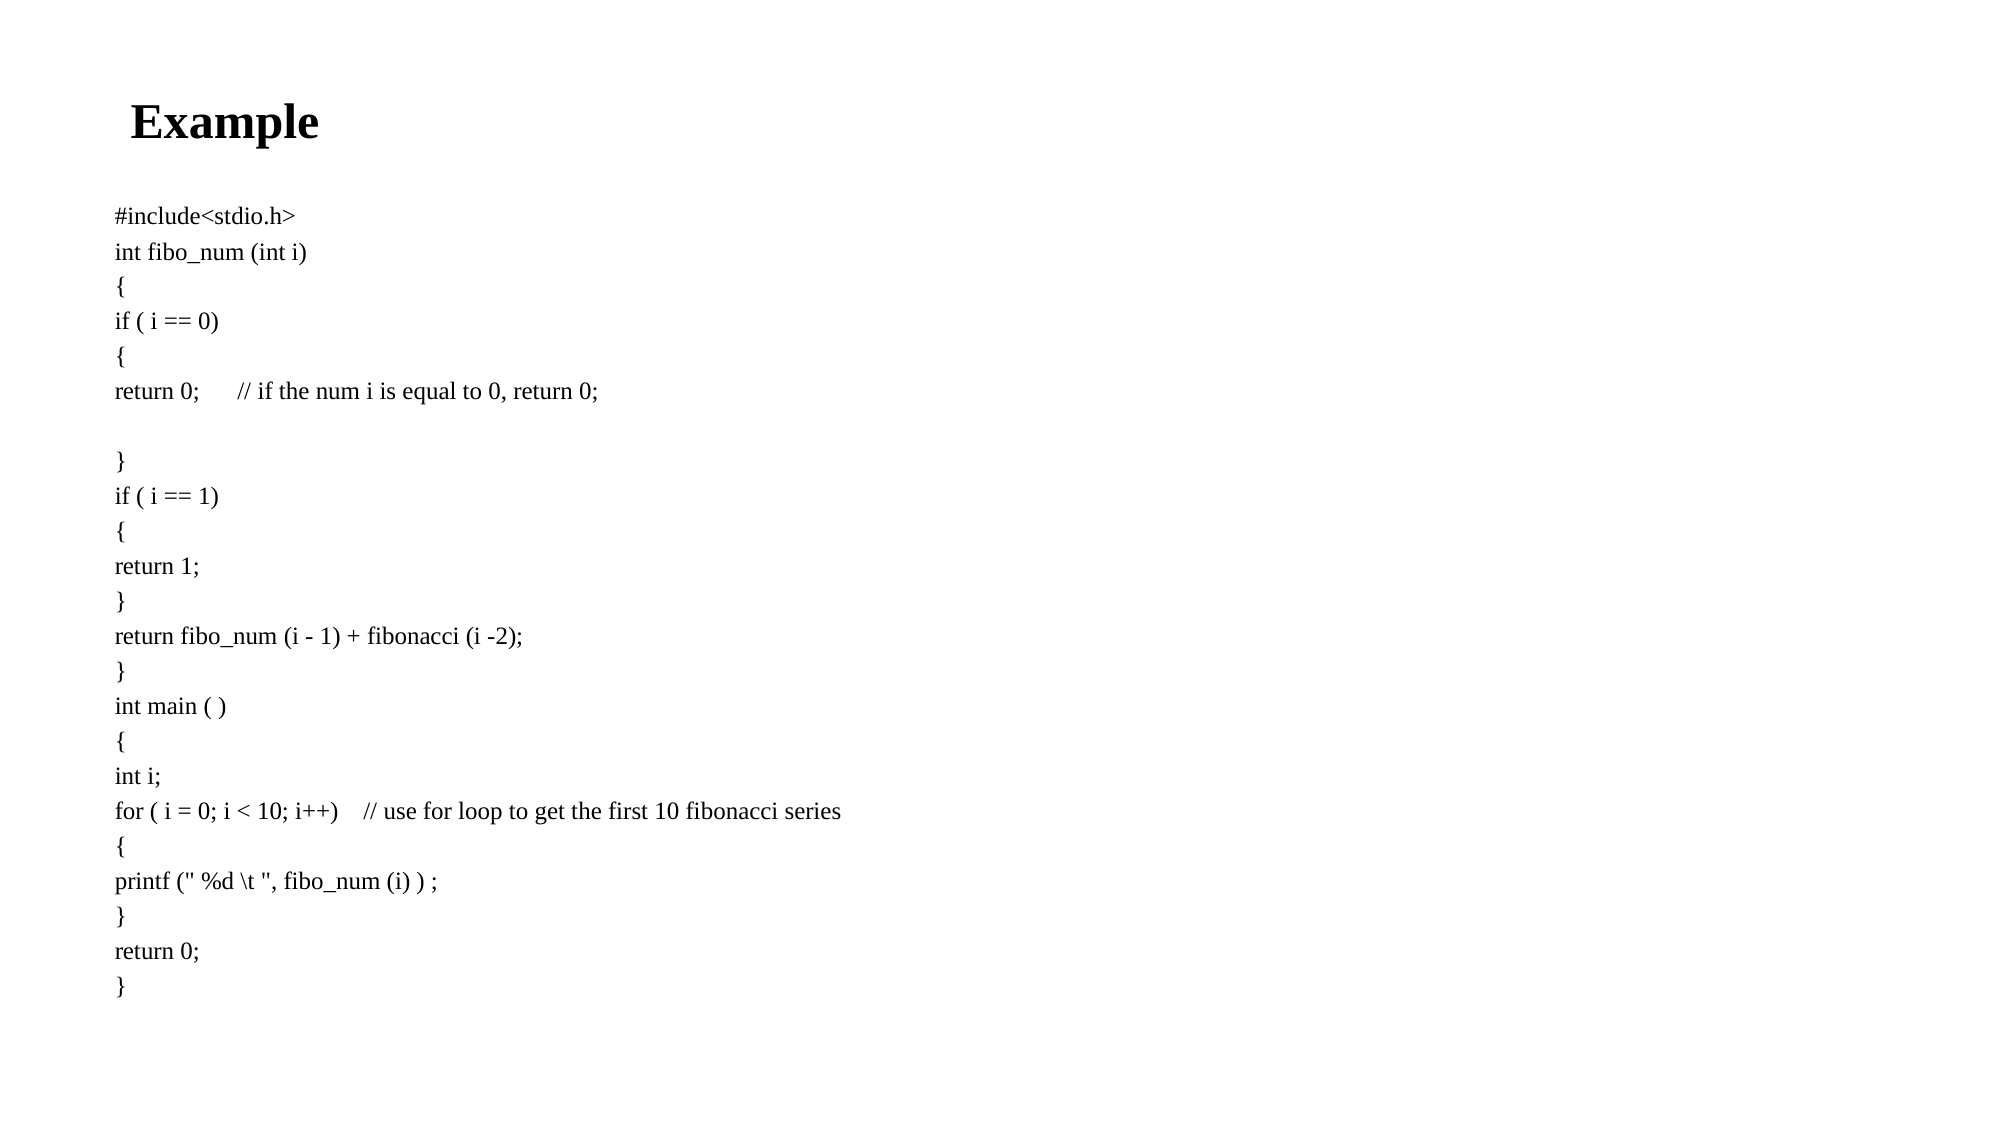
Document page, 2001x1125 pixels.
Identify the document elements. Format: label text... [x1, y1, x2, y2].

text_box #include<stdio.h> int fibo_num (int i) { if ( i == 0) { return 0; // if the num i is equal to 0, return 0; } if ( i == 1) { return 1; } return fibo_num (i - 1) + fibonacci (i -2); } int main ( ) { int i; for ( i = 0; i < 10; i++) // use for loop to get the first 10 fibonacci series { printf (" %d \t ", fibo_num (i) ) ; } return 0; } [99, 192, 1094, 1090]
text_box Example [44, 84, 406, 152]
